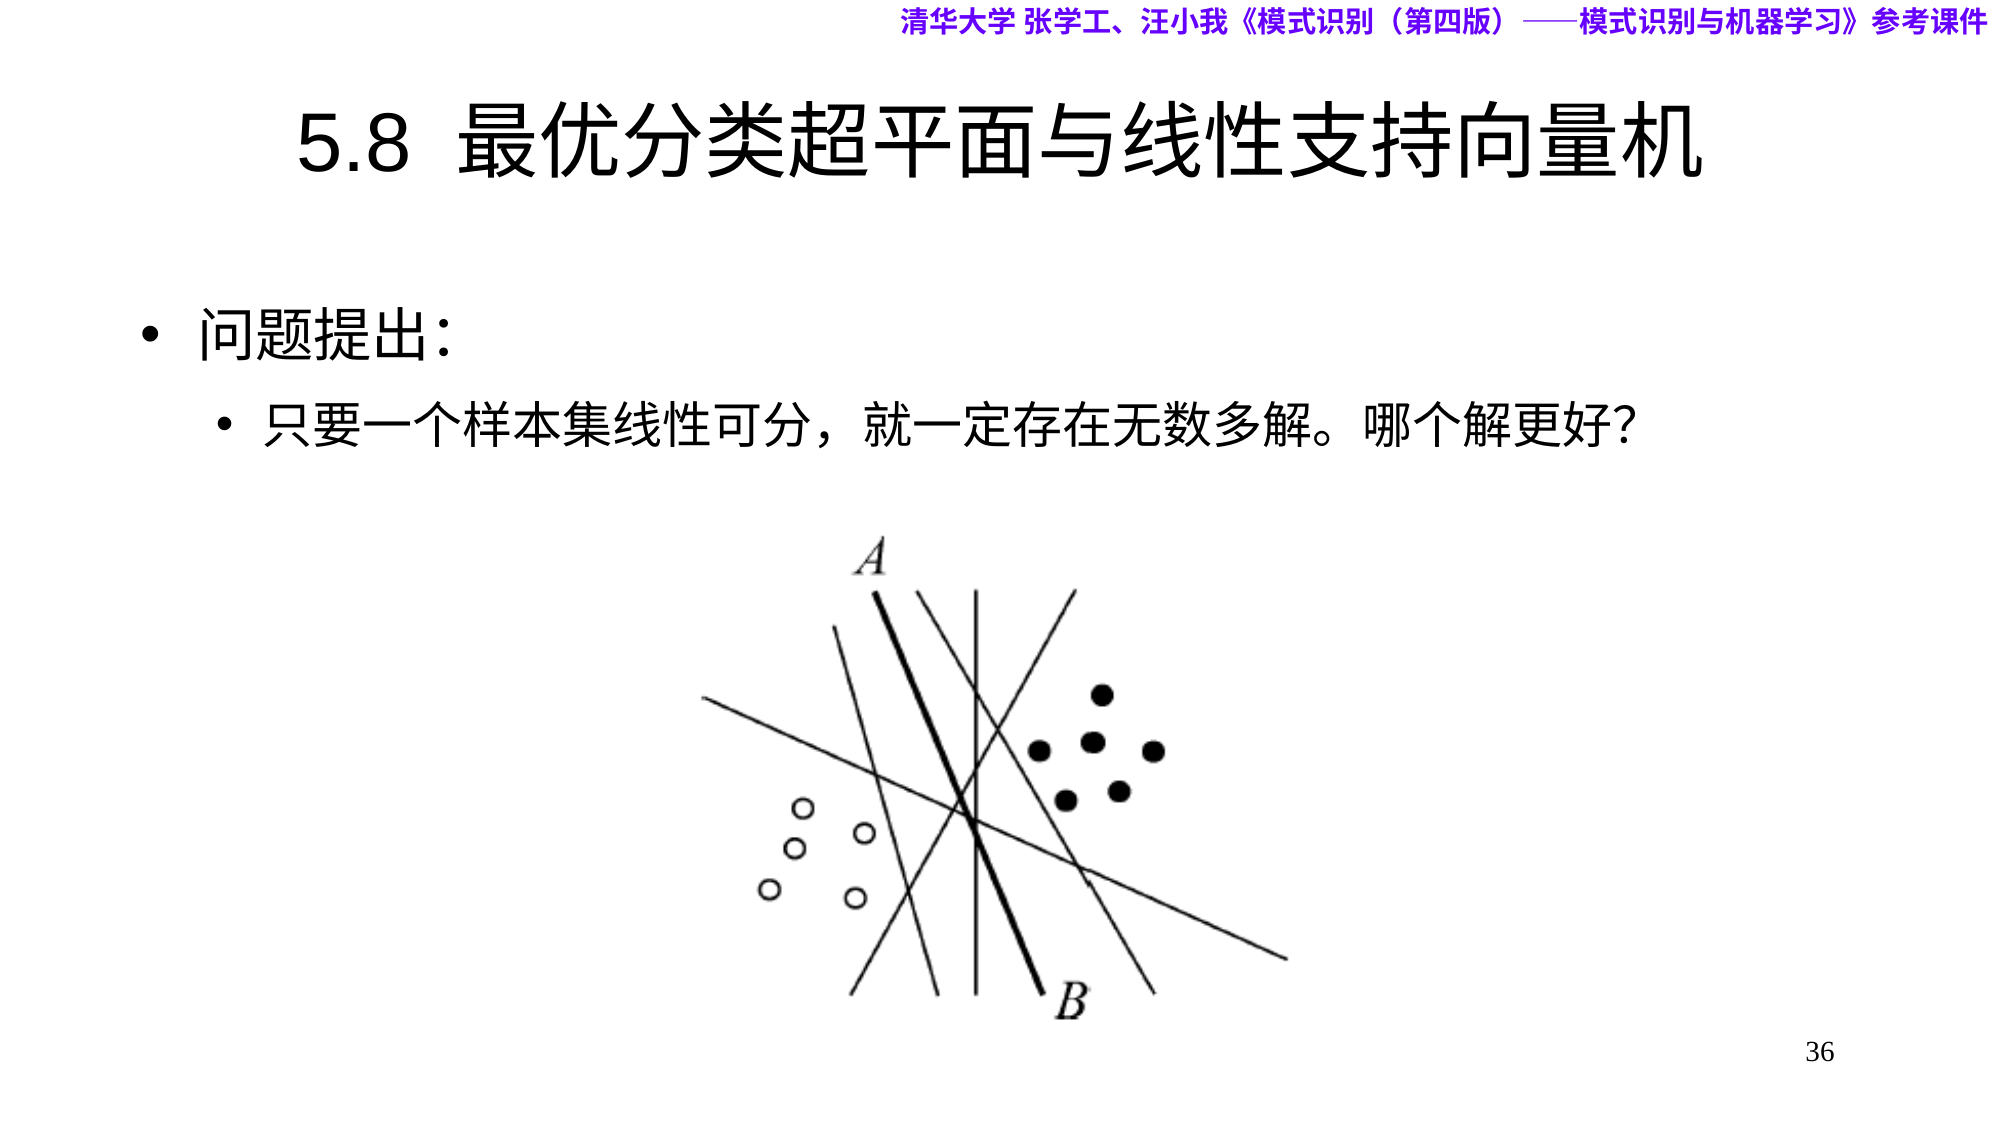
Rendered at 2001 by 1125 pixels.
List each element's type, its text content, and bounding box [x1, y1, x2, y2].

slide_number 36 [1433, 1024, 1851, 1101]
title 5.8 最优分类超平面与线性支持向量机 [214, 68, 1786, 209]
text_box 清华大学 张学工、汪小我《模式识别（第四版）——模式识别与机器学习》参考课件 [546, 3, 2000, 46]
text_box 问题提出： 只要一个样本集线性可分，就一定存在无数多解。哪个解更好？ [125, 290, 1850, 563]
picture [662, 521, 1314, 1057]
